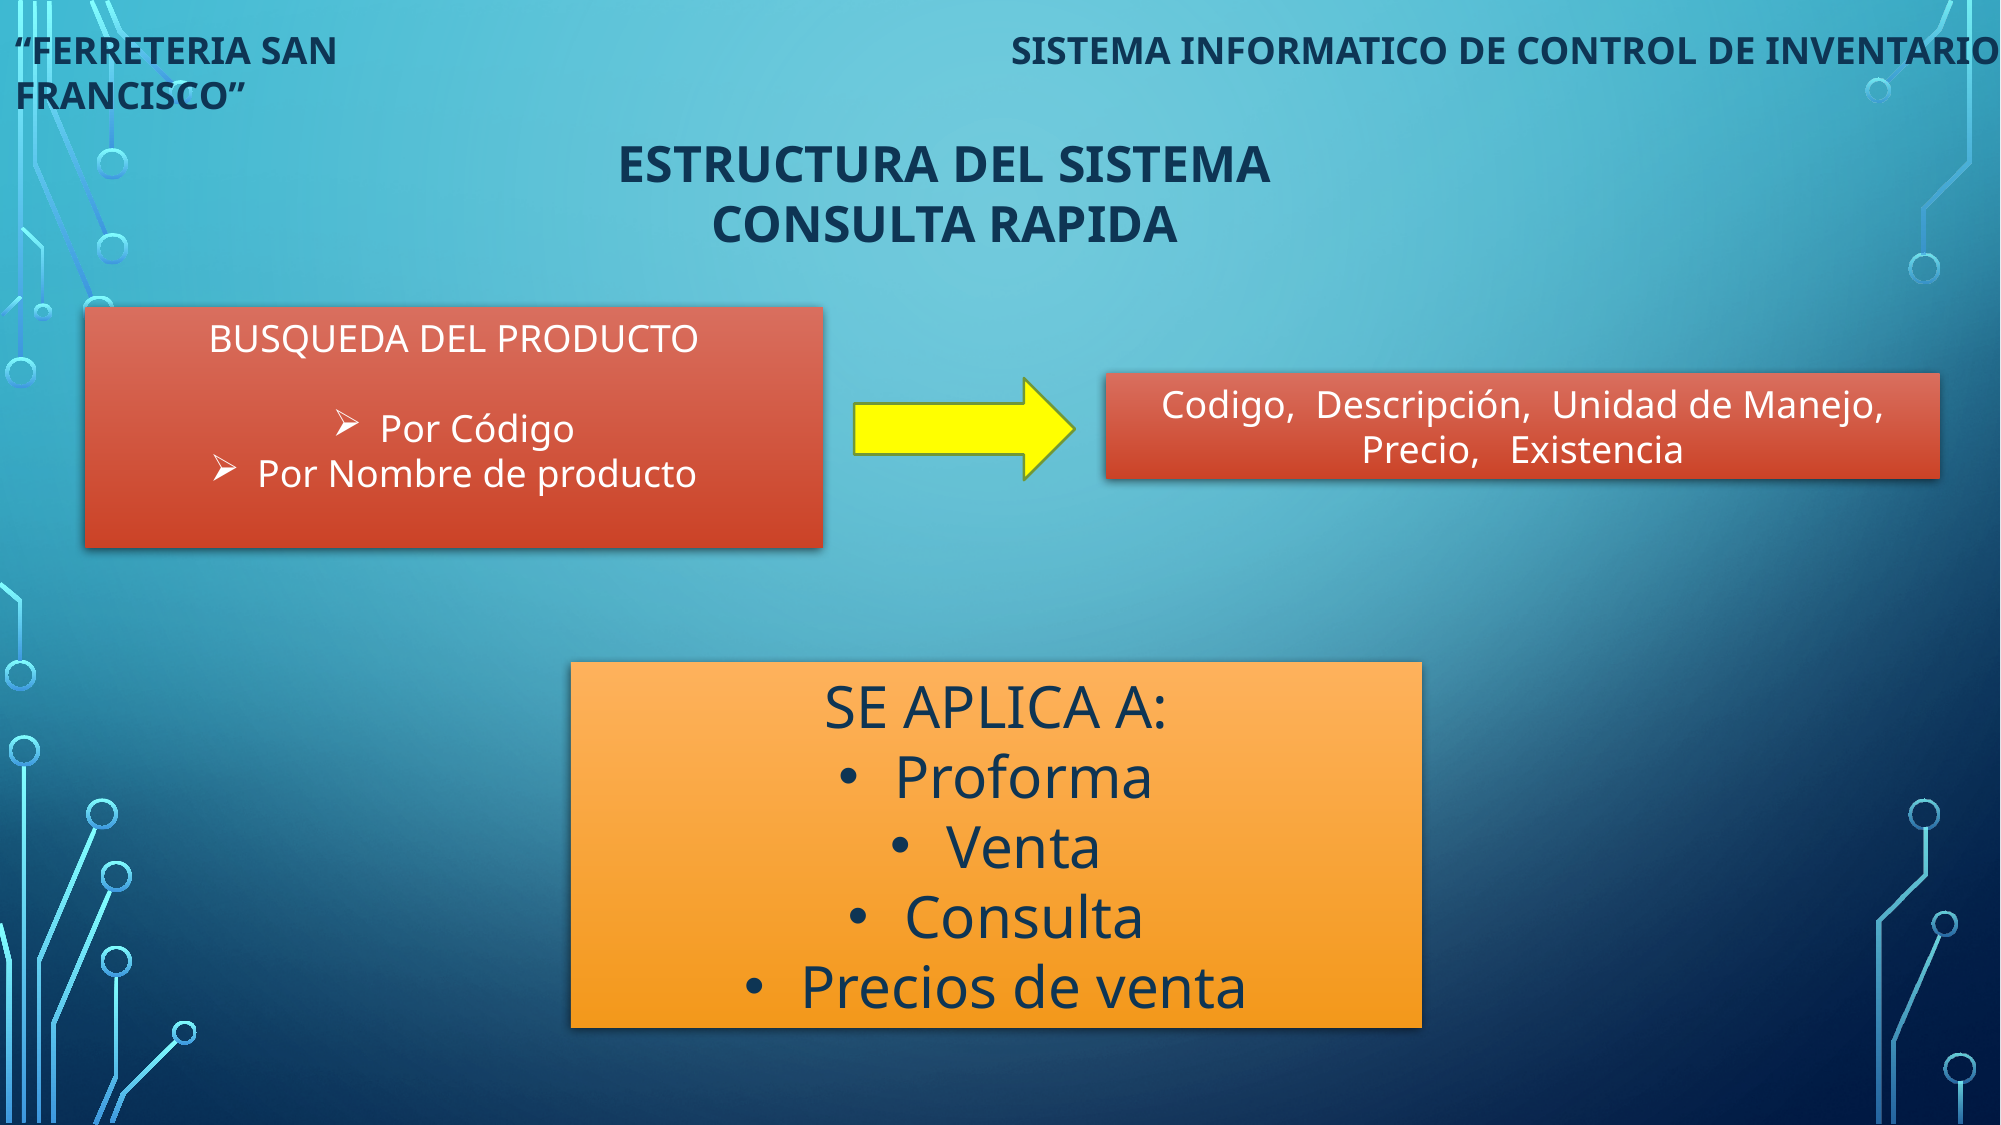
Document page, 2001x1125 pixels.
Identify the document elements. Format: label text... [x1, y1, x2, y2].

text_box “FERRETERIA SAN FRANCISCO” [0, 19, 590, 124]
text_box Codigo, Descripción, Unidad de Manejo, Precio, Existencia [1106, 373, 1940, 479]
text_box SE APLICA A: Proforma Venta Consulta Precios de venta [570, 662, 1422, 1028]
text_box ESTRUCTURA DEL SISTEMA CONSULTA RAPIDA [360, 125, 1529, 260]
text_box BUSQUEDA DEL PRODUCTO Por Código Por Nombre de producto [85, 307, 823, 548]
text_box [852, 376, 1076, 482]
text_box SISTEMA INFORMATICO DE CONTROL DE INVENTARIOS [996, 19, 2000, 124]
